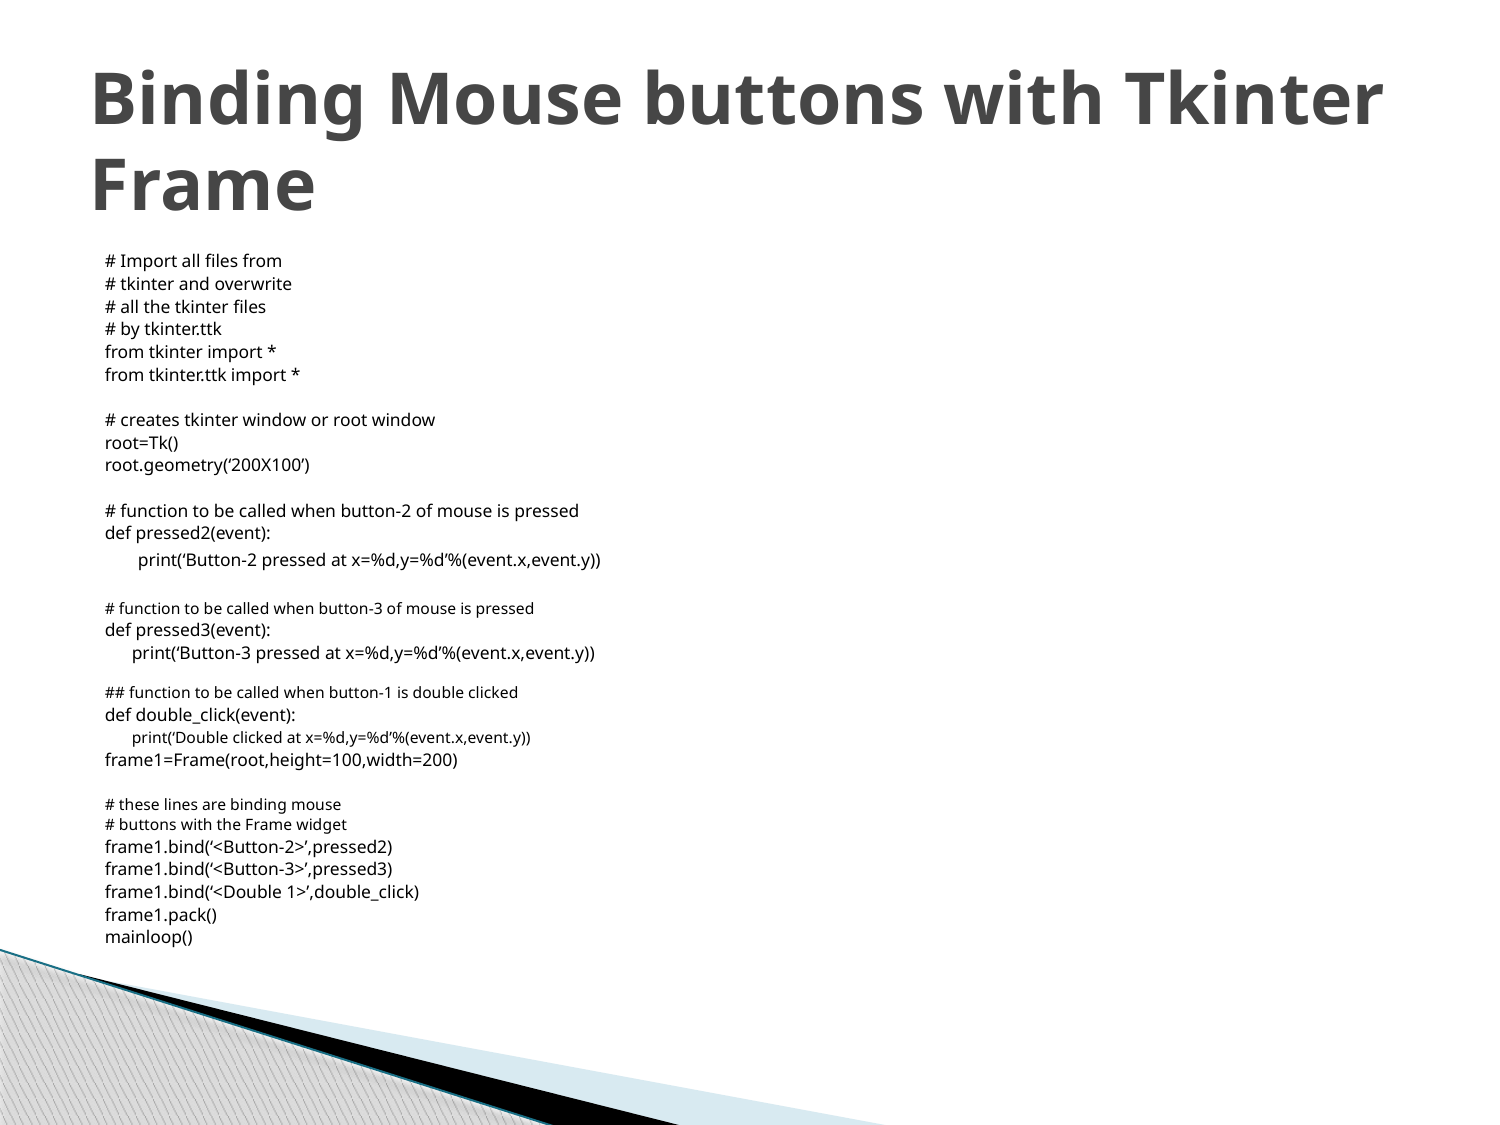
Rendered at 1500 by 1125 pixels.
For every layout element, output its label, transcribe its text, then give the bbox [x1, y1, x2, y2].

list # Import all files from # tkinter and overwrite # all the tkinter files # by tkinter.ttk from tkinter import * from tkinter.ttk import * # creates tkinter window or root window root=Tk() root.geometry(‘200X100’) # function to be called when button-2 of mouse is pressed def pressed2(event): print(‘Button-2 pressed at x=%d,y=%d’%(event.x,event.y)) # function to be called when button-3 of mouse is pressed def pressed3(event): print(‘Button-3 pressed at x=%d,y=%d’%(event.x,event.y)) ## function to be called when button-1 is double clicked def double_click(event): print(‘Double clicked at x=%d,y=%d’%(event.x,event.y)) frame1=Frame(root,height=100,width=200) # these lines are binding mouse # buttons with the Frame widget frame1.bind(‘<Button-2>’,pressed2) frame1.bind(‘<Button-3>’,pressed3) frame1.bind(‘<Double 1>’,double_click) frame1.pack() mainloop() [75, 243, 1425, 986]
title Binding Mouse buttons with Tkinter Frame [75, 45, 1425, 233]
